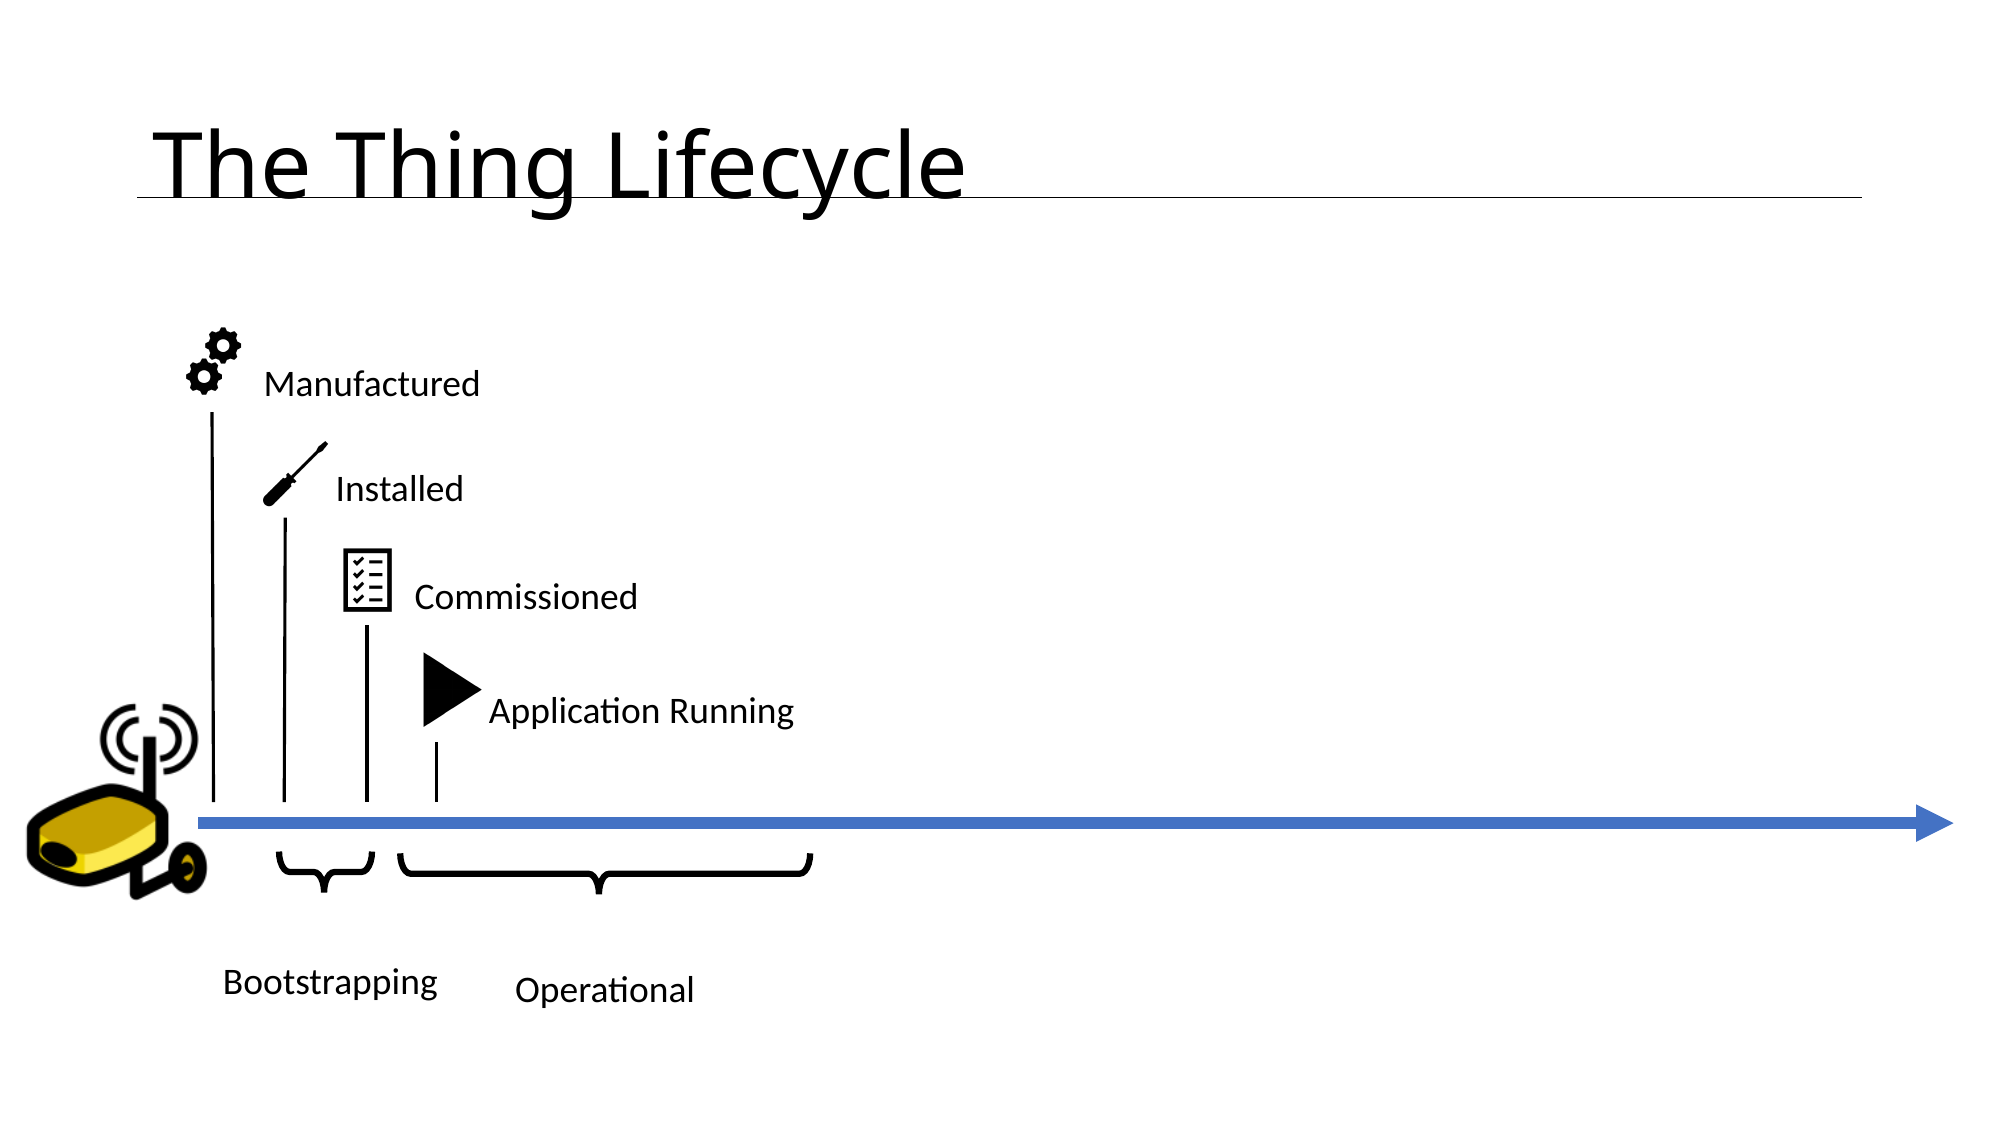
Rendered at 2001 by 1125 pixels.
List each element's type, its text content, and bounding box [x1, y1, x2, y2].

title The Thing Lifecycle [137, 59, 1863, 278]
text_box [404, 641, 848, 740]
text_box Bootstrapping [180, 949, 481, 1010]
text_box Operational [455, 957, 755, 1018]
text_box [330, 542, 677, 626]
picture [14, 699, 220, 905]
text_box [260, 438, 516, 518]
text_box [399, 853, 811, 895]
text_box [278, 851, 373, 893]
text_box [173, 320, 517, 413]
